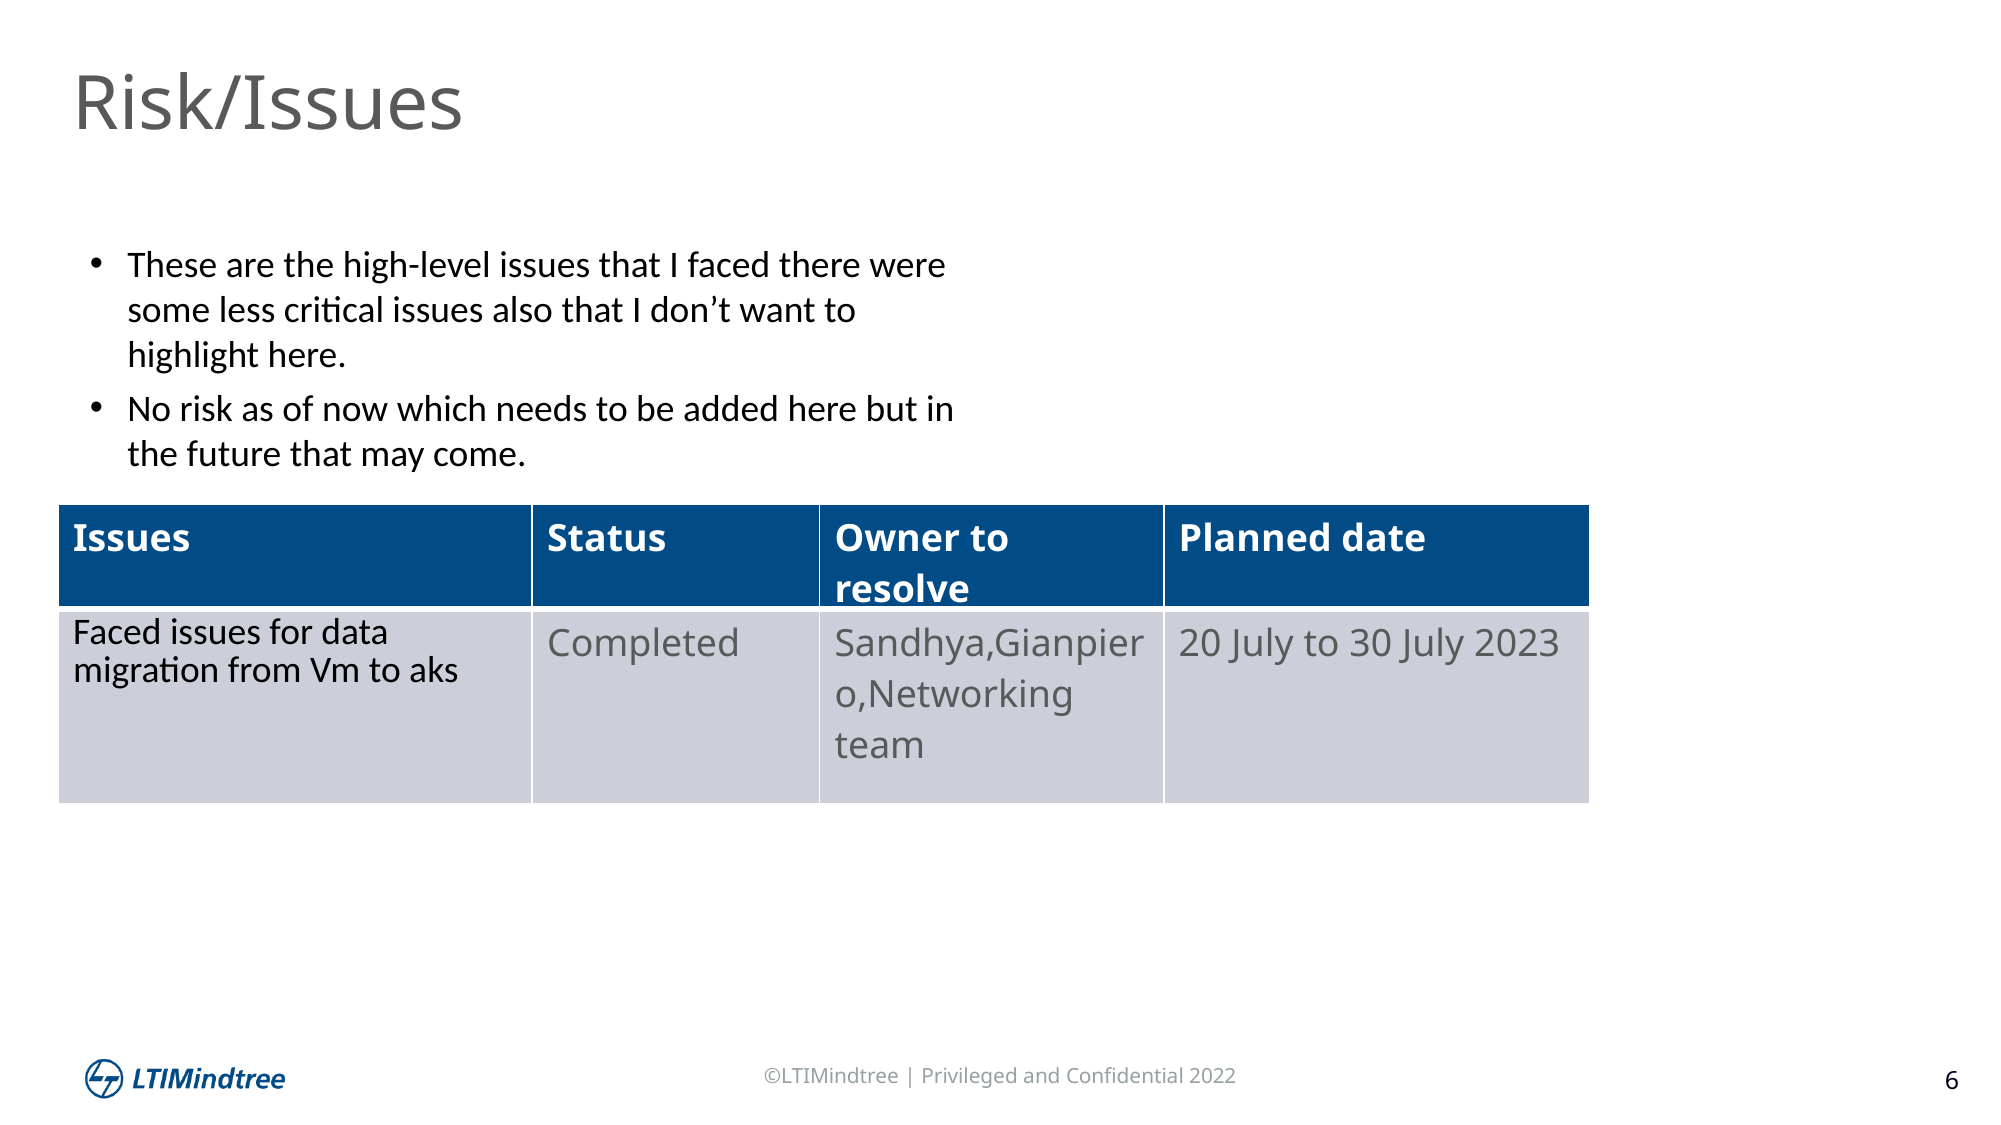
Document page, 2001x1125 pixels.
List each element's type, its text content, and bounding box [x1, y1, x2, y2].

table_header Owner to resolve [820, 505, 1163, 606]
table_cell 20 July to 30 July 2023 [1165, 612, 1589, 803]
text_box Risk/Issues [58, 57, 1844, 180]
table_header Status [533, 505, 819, 606]
table_cell Sandhya,Gianpiero,Networking team [820, 612, 1163, 803]
table_cell Faced issues for data migration from Vm to aks [59, 612, 531, 803]
table_header Planned date [1165, 505, 1589, 606]
table_header Issues [59, 505, 531, 606]
table_cell Completed [533, 612, 819, 803]
text_box These are the high-level issues that I faced there were some less critical issues also that I don’t want to highlight here. No risk as of now which needs to be added here but in the future that may come. [0, 179, 1000, 482]
